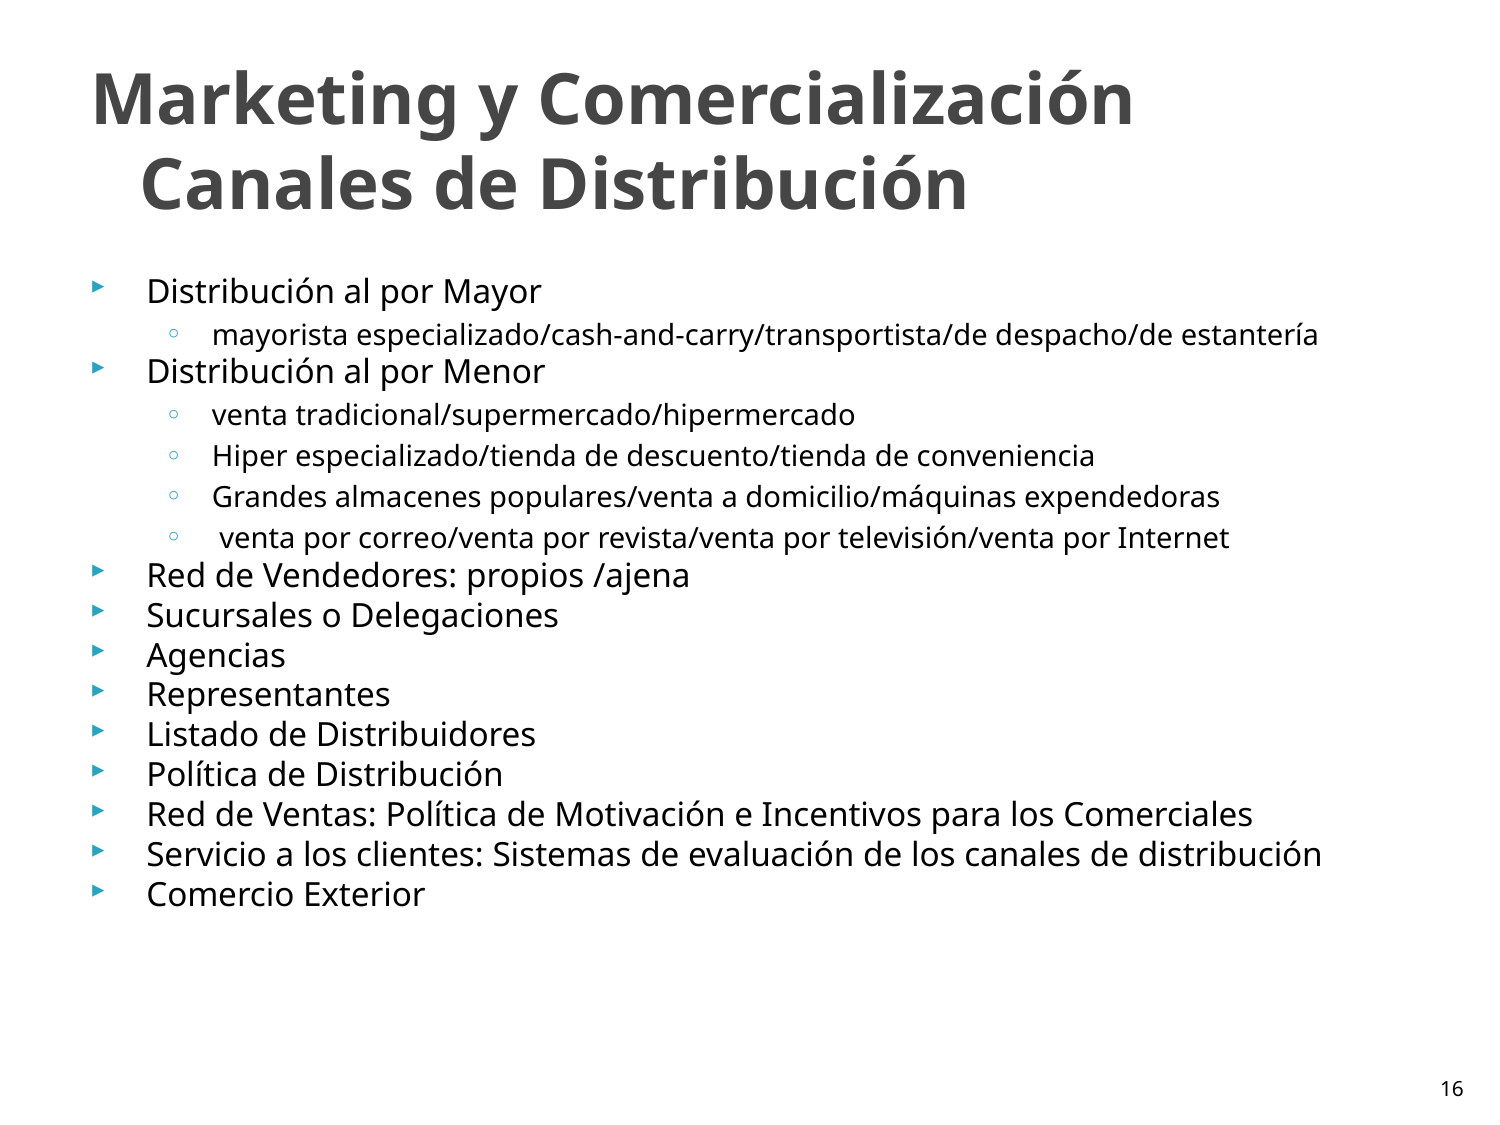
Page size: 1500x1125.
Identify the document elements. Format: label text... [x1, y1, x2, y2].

list Distribución al por Mayor mayorista especializado/cash-and-carry/transportista/de despacho/de estantería Distribución al por Menor venta tradicional/supermercado/hipermercado Hiper especializado/tienda de descuento/tienda de conveniencia Grandes almacenes populares/venta a domicilio/máquinas expendedoras venta por correo/venta por revista/venta por televisión/venta por Internet Red de Vendedores: propios /ajena Sucursales o Delegaciones Agencias Representantes Listado de Distribuidores Política de Distribución Red de Ventas: Política de Motivación e Incentivos para los Comerciales Servicio a los clientes: Sistemas de evaluación de los canales de distribución Comercio Exterior [74, 262, 1426, 1006]
slide_number 16 [1418, 1051, 1479, 1112]
title Marketing y Comercialización Canales de Distribución [75, 45, 1425, 233]
